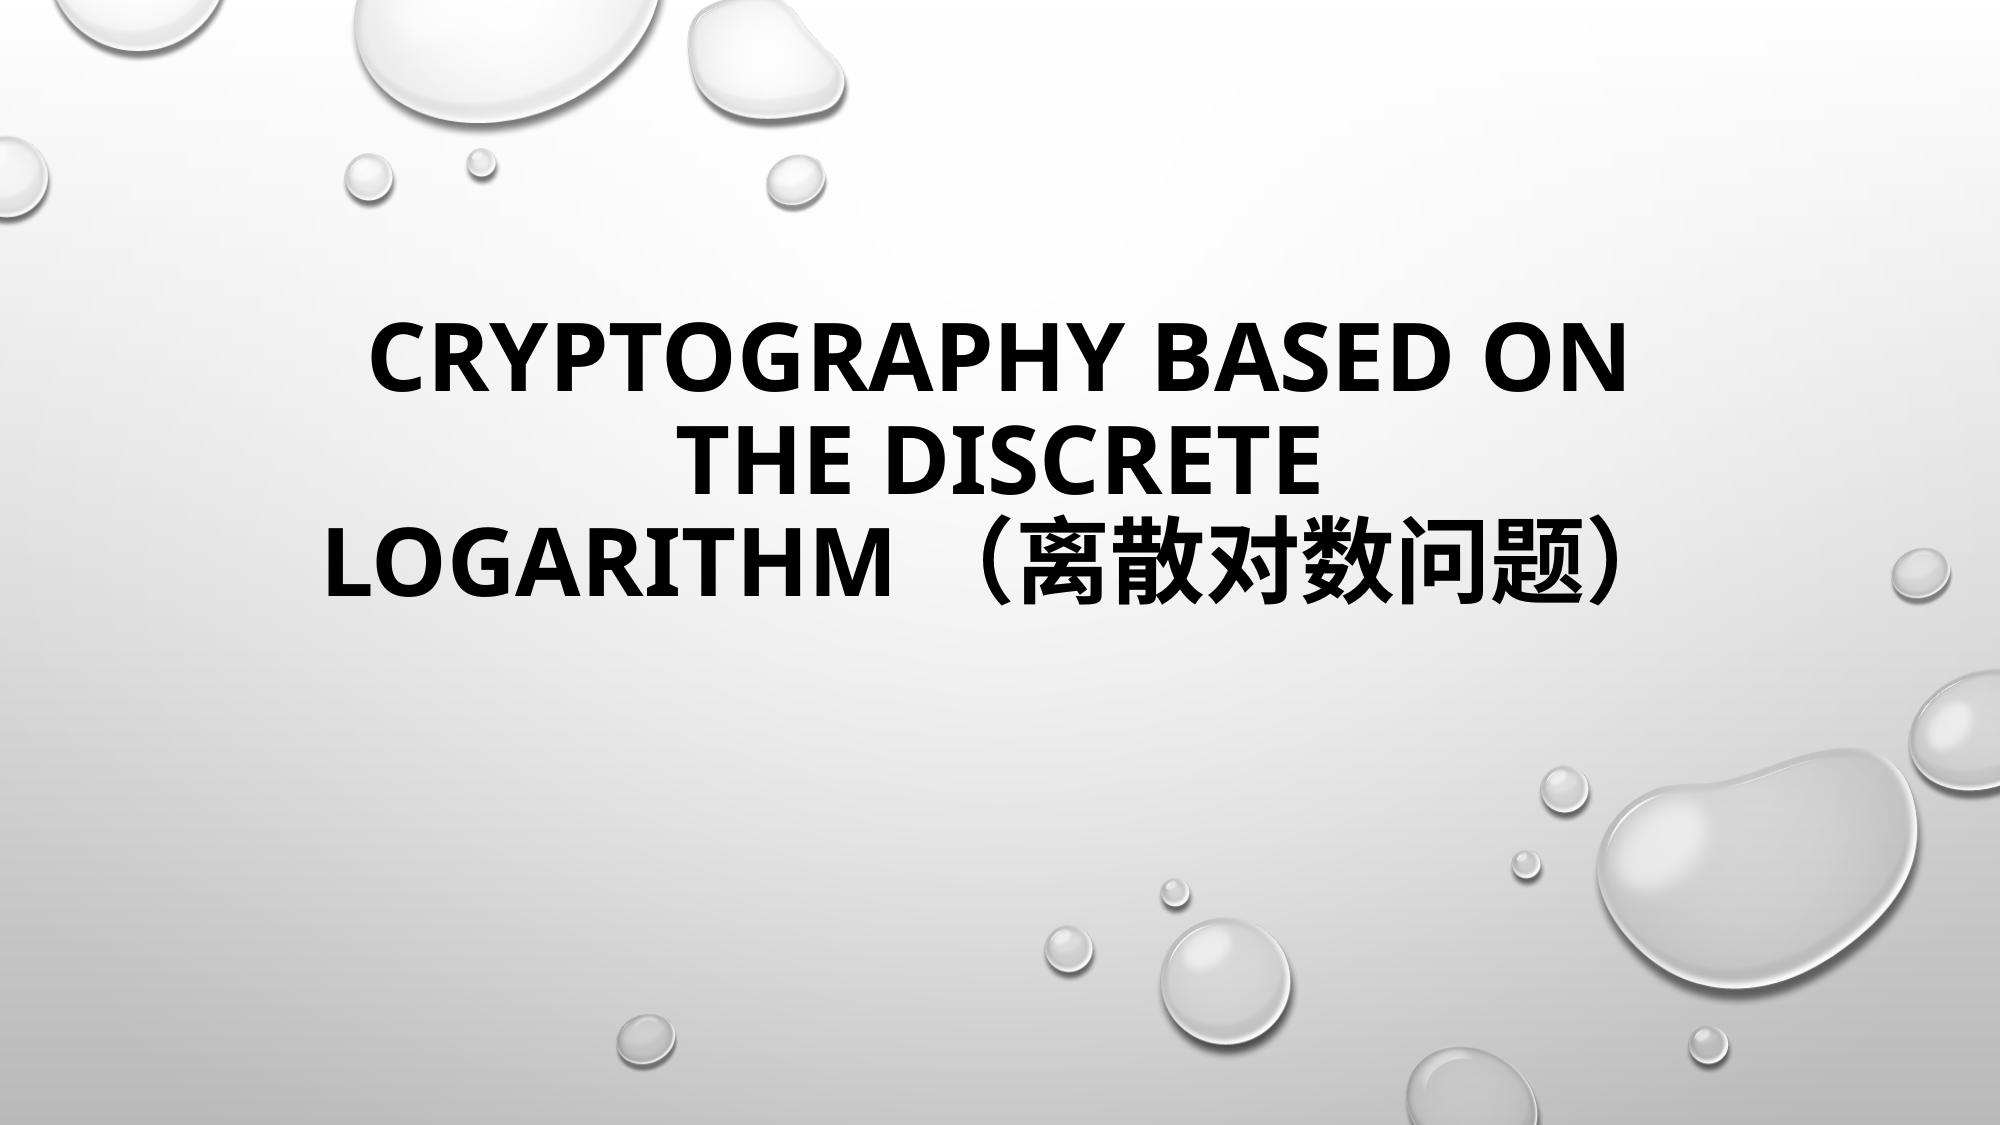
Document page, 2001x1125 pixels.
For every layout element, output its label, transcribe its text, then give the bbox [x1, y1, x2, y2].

title Cryptography based on the discrete logarithm（离散对数问题） [287, 213, 1713, 625]
picture [0, 0, 2000, 1125]
